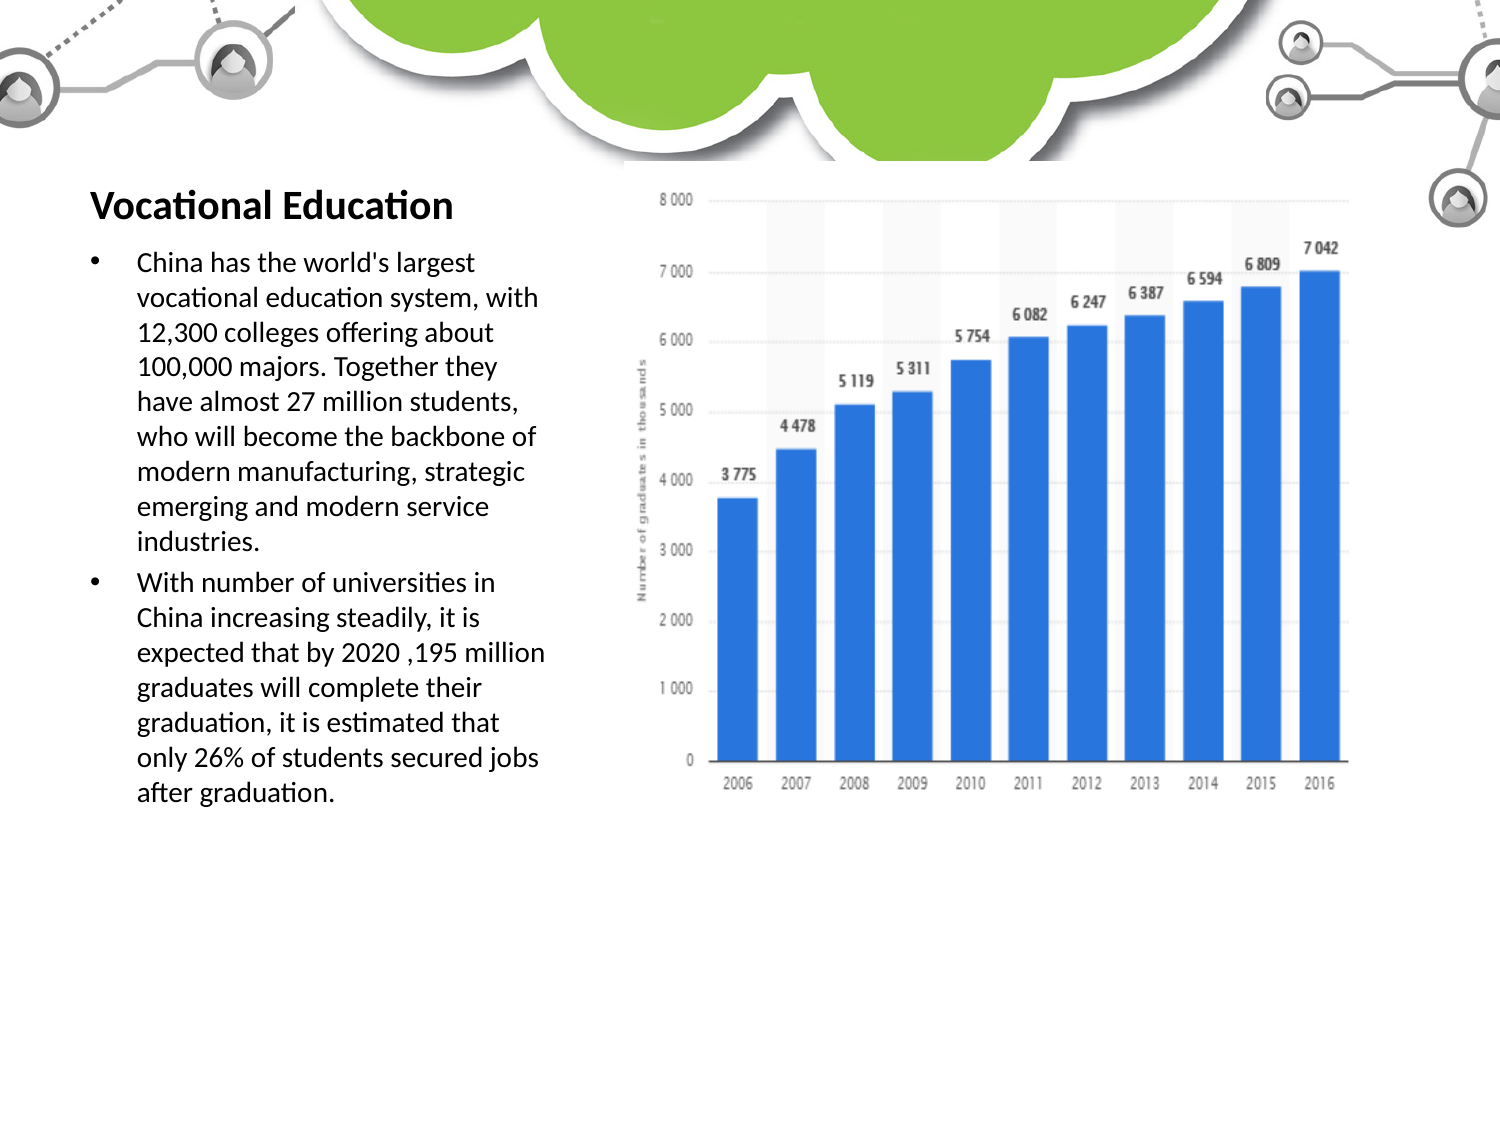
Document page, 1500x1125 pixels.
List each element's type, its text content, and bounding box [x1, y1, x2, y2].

picture [0, 0, 1500, 1125]
list China has the world's largest vocational education system, with 12,300 colleges offering about 100,000 majors. Together they have almost 27 million students, who will become the backbone of modern manufacturing, strategic emerging and modern service industries. With number of universities in China increasing steadily, it is expected that by 2020 ,195 million graduates will complete their graduation, it is estimated that only 26% of students secured jobs after graduation. [75, 235, 569, 1005]
title Vocational Education [75, 44, 569, 235]
